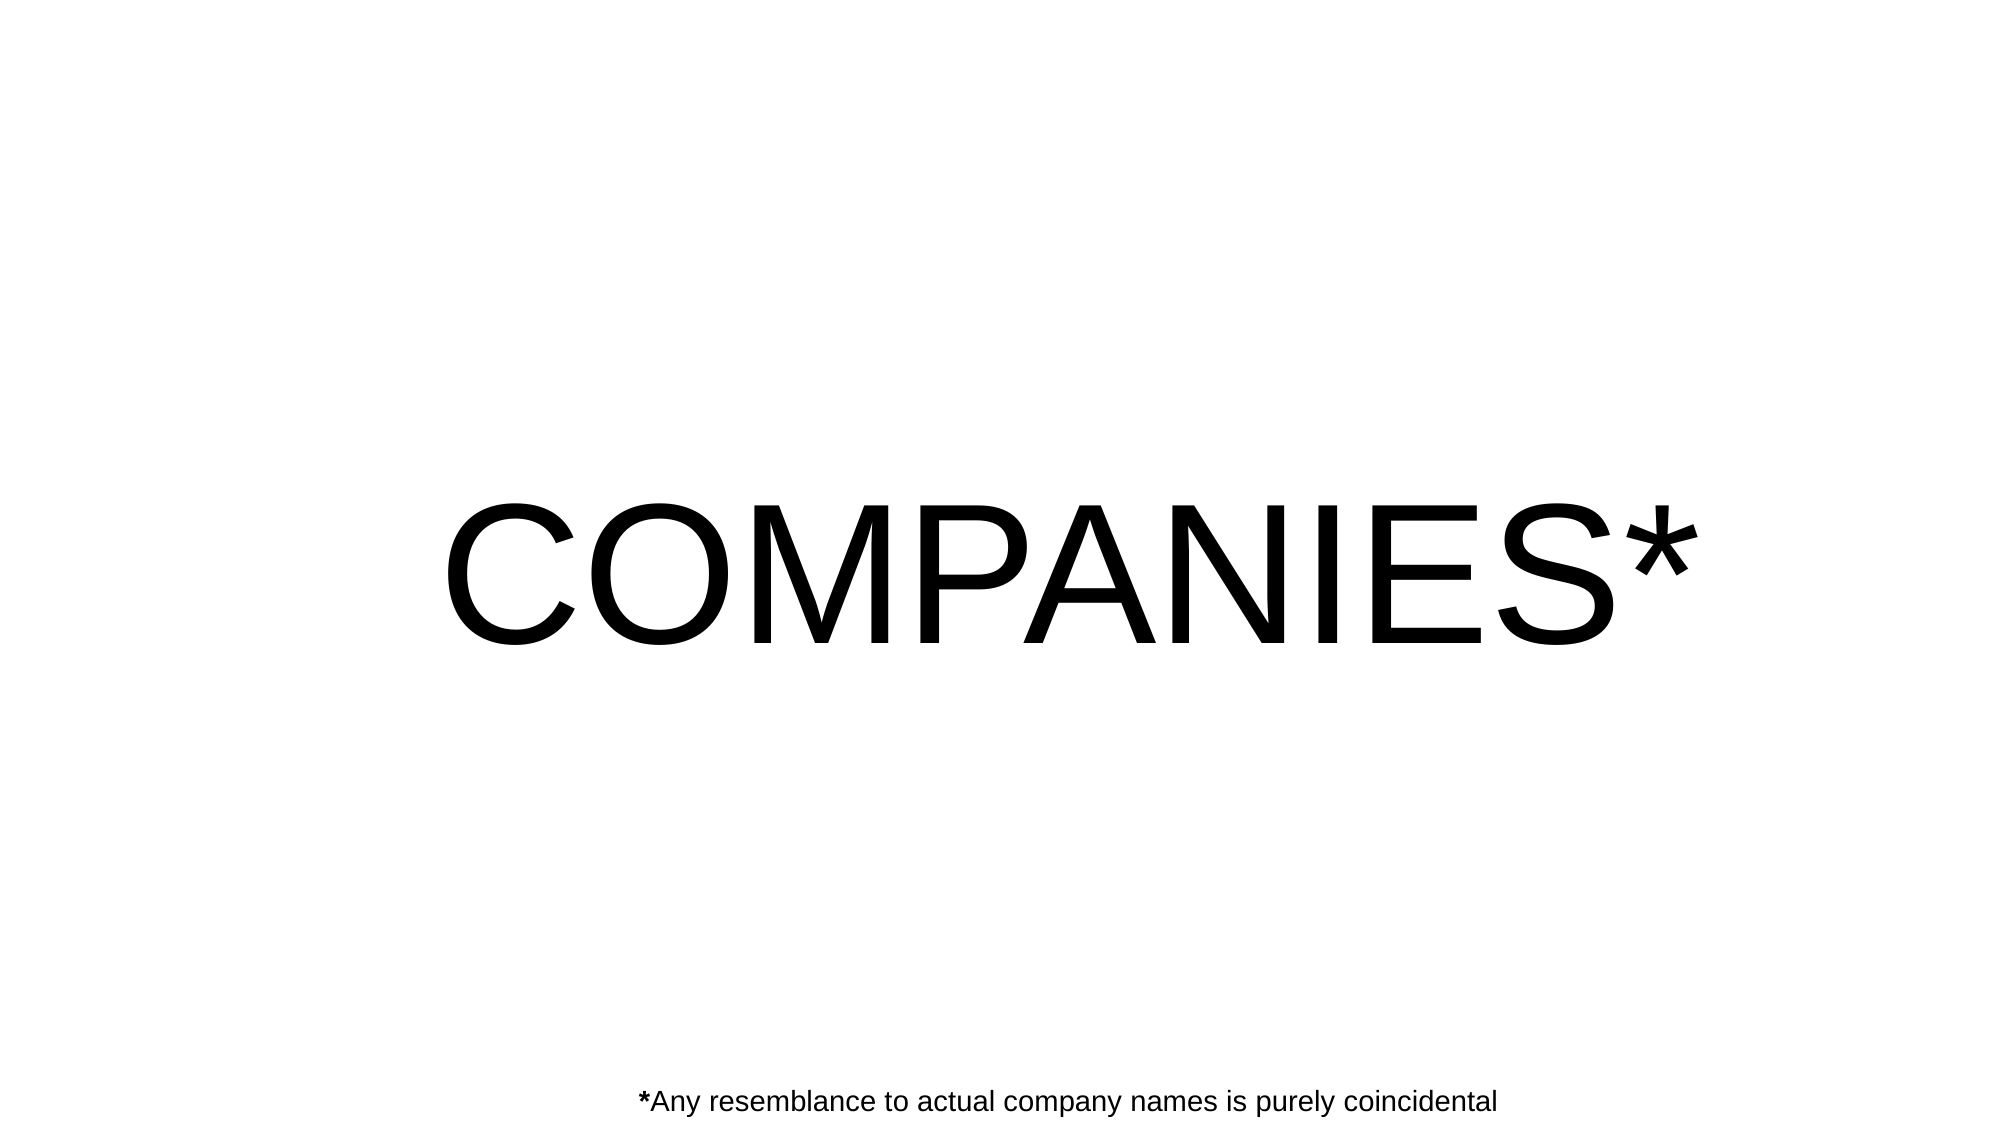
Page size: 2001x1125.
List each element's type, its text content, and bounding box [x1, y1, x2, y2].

text_box COMPANIES* [423, 428, 1970, 662]
text_box *Any resemblance to actual company names is purely coincidental [624, 1074, 1515, 1125]
